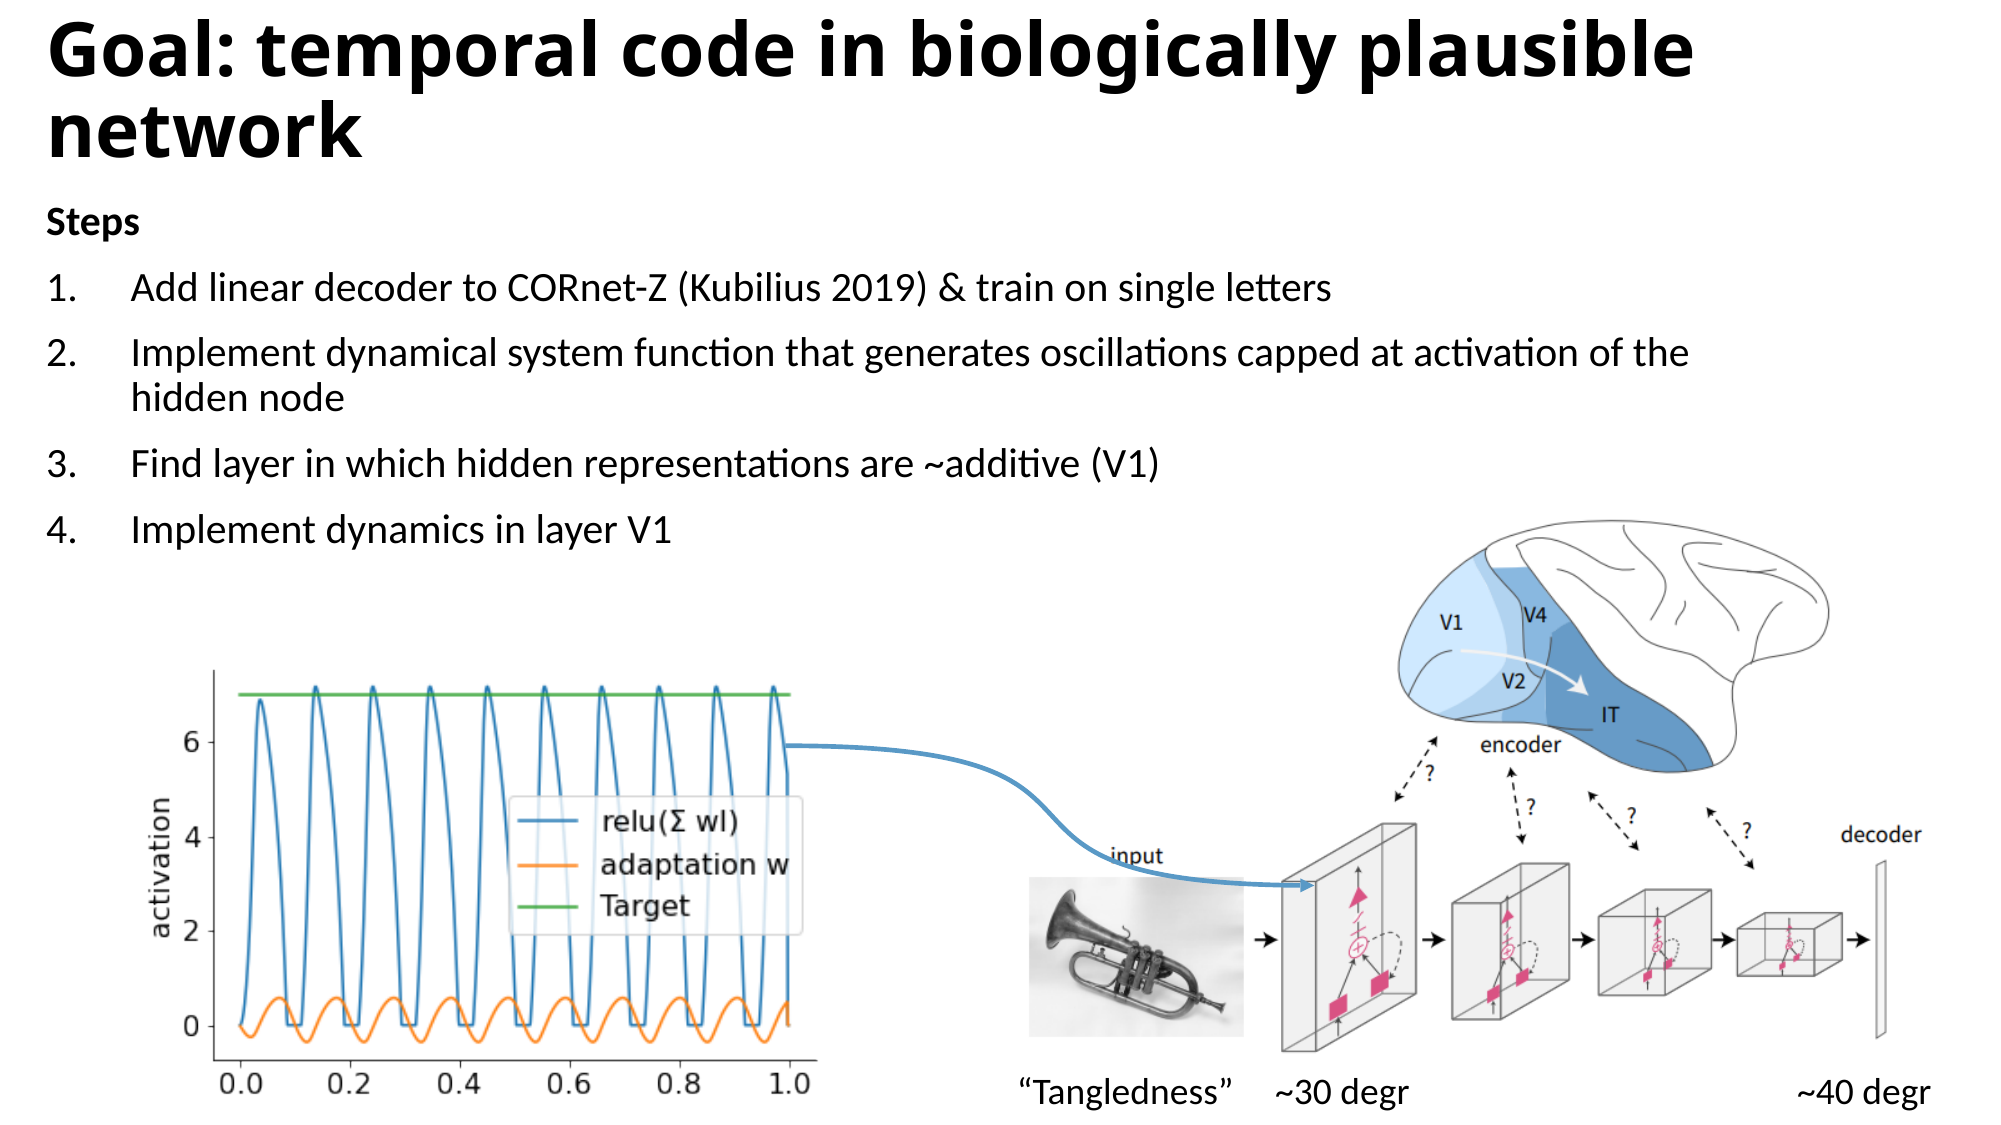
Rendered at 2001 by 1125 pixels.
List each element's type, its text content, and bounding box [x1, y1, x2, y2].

title Goal: temporal code in biologically plausible network [31, 35, 1863, 150]
list Steps Add linear decoder to CORnet-Z (Kubilius 2019) & train on single letters Implement dynamical system function that generates oscillations capped at activation of the hidden node Find layer in which hidden representations are ~additive (V1) Implement dynamics in layer V1 [31, 191, 1757, 906]
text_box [116, 500, 1948, 1125]
